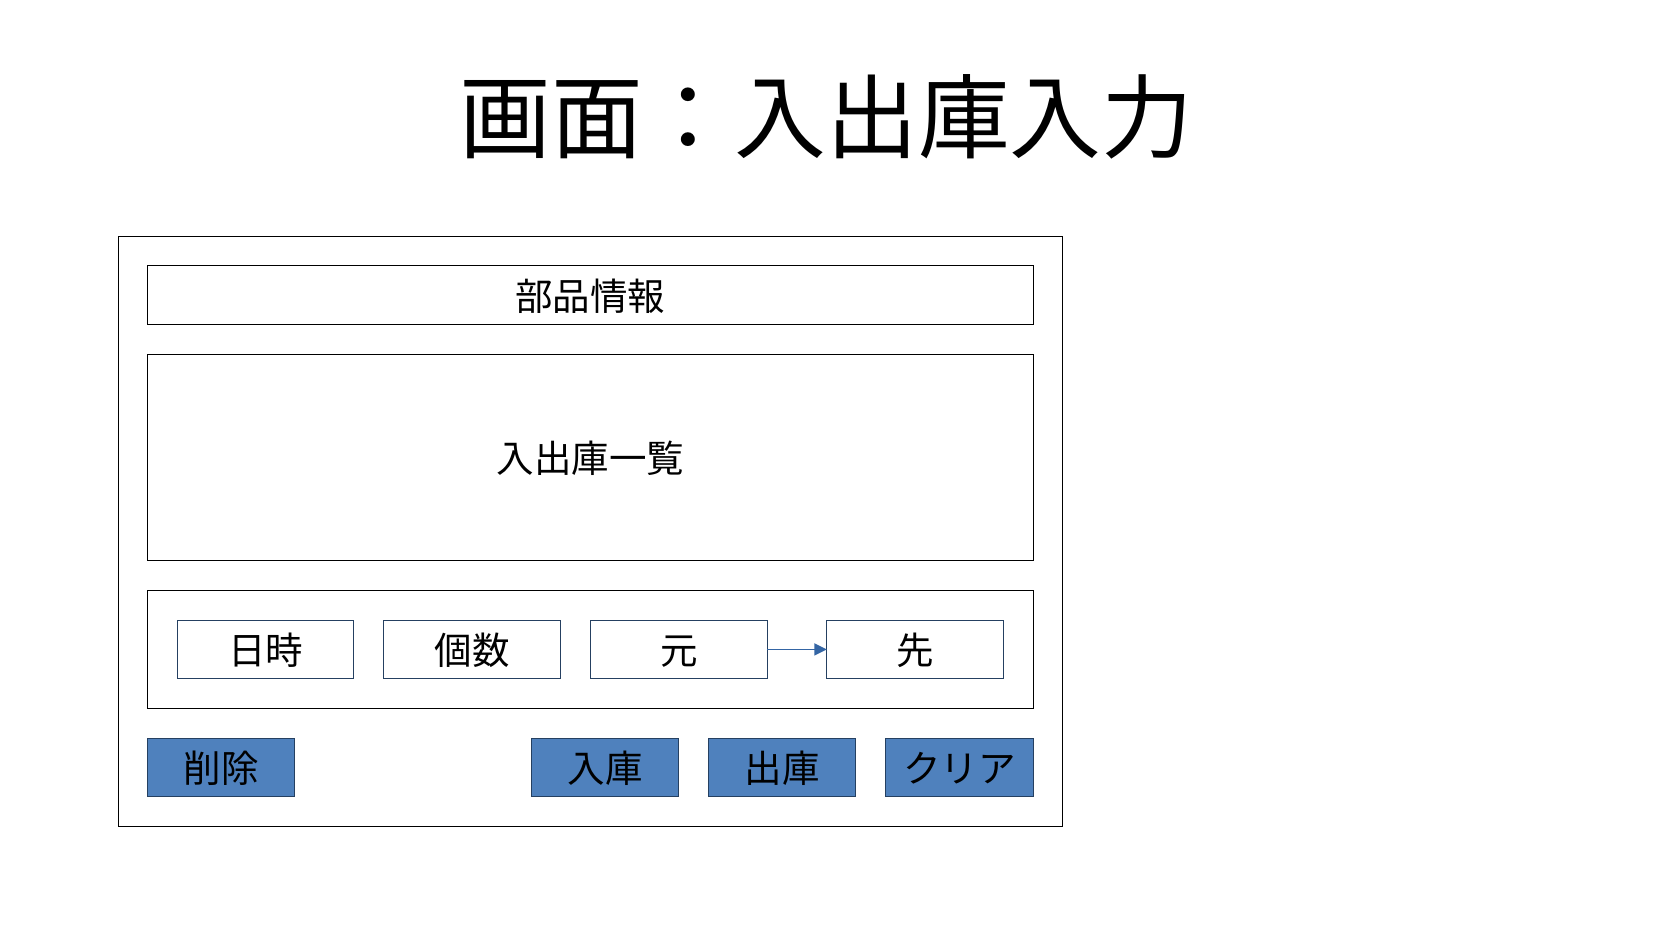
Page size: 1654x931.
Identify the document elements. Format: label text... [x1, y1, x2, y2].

text_box 削除 [147, 738, 295, 797]
text_box 日時 [177, 620, 354, 679]
title 画面：入出庫入力 [82, 37, 1571, 192]
text_box [118, 236, 1063, 827]
text_box 元 [590, 620, 768, 679]
text_box 入庫 [531, 738, 679, 797]
text_box 先 [826, 620, 1004, 679]
text_box 出庫 [708, 738, 856, 797]
text_box 部品情報 [147, 265, 1034, 325]
text_box 入出庫一覧 [147, 354, 1034, 561]
text_box クリア [885, 738, 1034, 797]
text_box 個数 [383, 620, 561, 679]
text_box [147, 590, 1034, 709]
